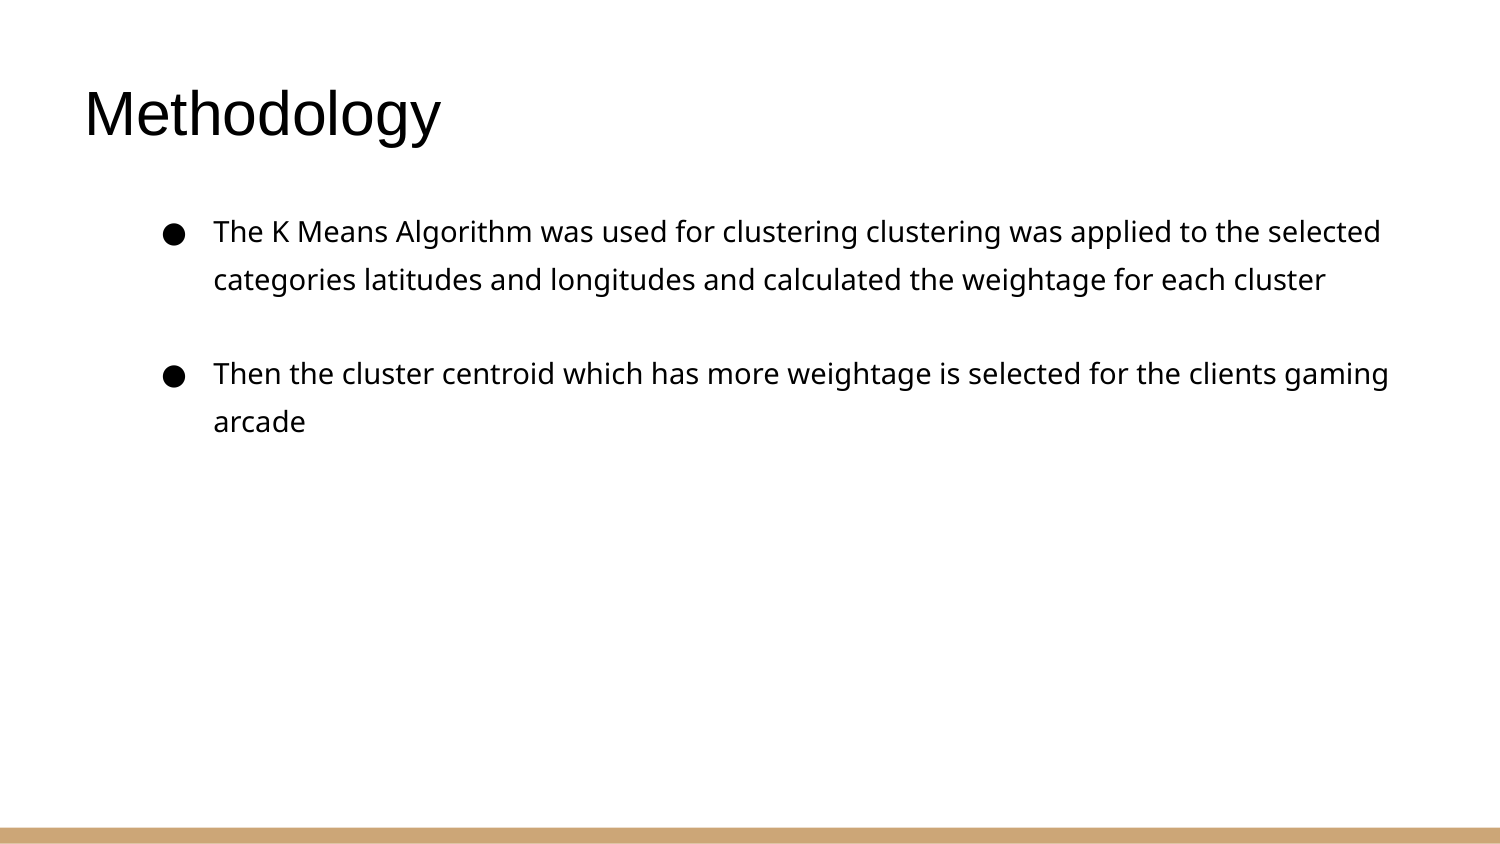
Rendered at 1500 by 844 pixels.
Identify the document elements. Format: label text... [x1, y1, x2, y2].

list The K Means Algorithm was used for clustering clustering was applied to the selected categories latitudes and longitudes and calculated the weightage for each cluster Then the cluster centroid which has more weightage is selected for the clients gaming arcade [69, 110, 1467, 661]
